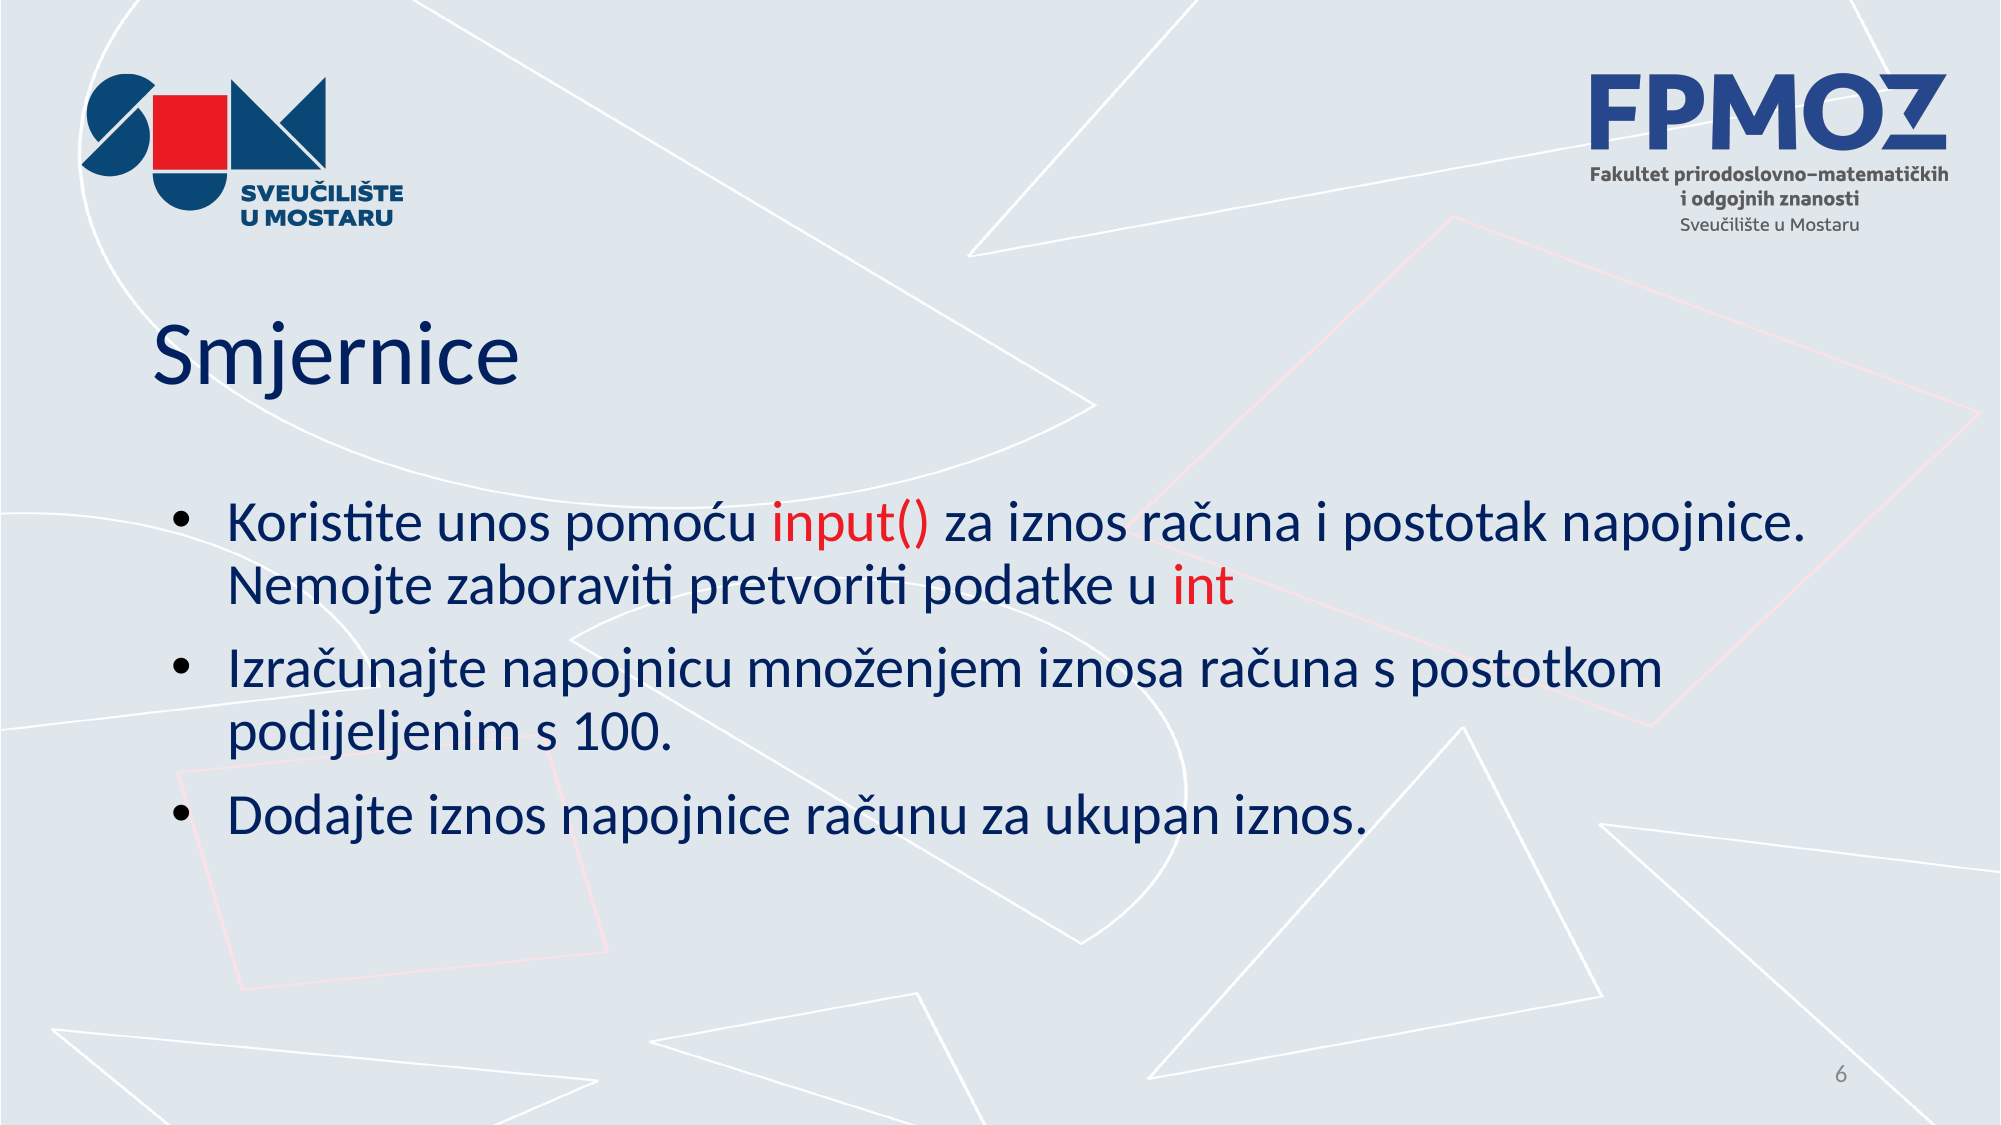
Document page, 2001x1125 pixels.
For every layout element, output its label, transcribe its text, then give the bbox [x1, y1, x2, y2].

title Smjernice [137, 245, 1863, 464]
picture [79, 54, 407, 231]
picture [1591, 73, 1948, 231]
list Koristite unos pomoću input() za iznos računa i postotak napojnice. Nemojte zaboraviti pretvoriti podatke u int Izračunajte napojnicu množenjem iznosa računa s postotkom podijeljenim s 100. Dodajte iznos napojnice računu za ukupan iznos. [137, 483, 1863, 1103]
slide_number 6 [1412, 1042, 1863, 1103]
